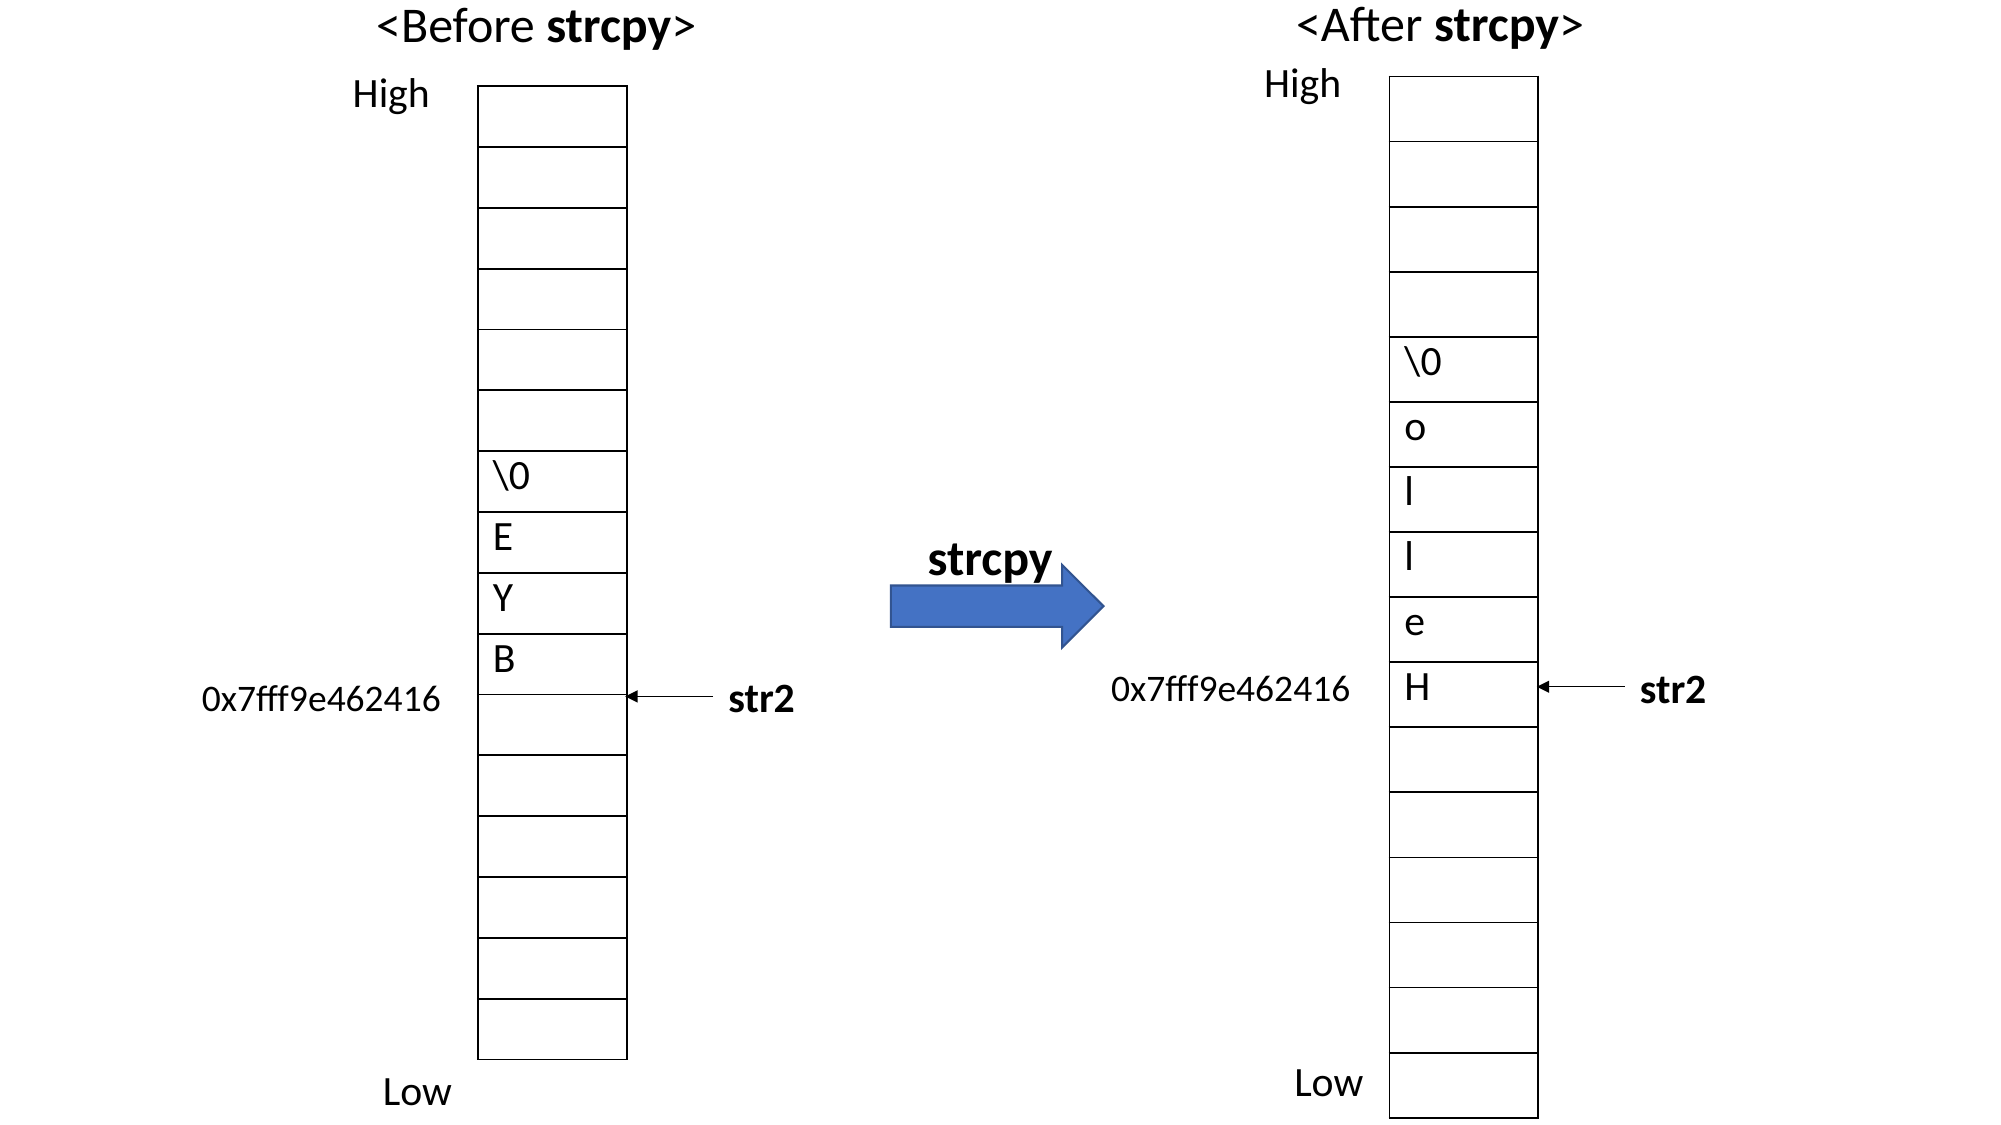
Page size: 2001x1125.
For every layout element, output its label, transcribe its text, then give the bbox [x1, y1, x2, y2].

table_cell [479, 148, 626, 207]
text_box <After strcpy> [1281, 0, 1600, 59]
table_header [479, 87, 626, 146]
text_box 0x7fff9e462416 [1096, 656, 1366, 717]
table_cell H [1390, 663, 1537, 726]
table_cell o [1390, 403, 1537, 466]
table_cell [1390, 988, 1537, 1052]
text_box High [337, 58, 445, 124]
text_box High [1249, 48, 1357, 114]
table_cell [1390, 793, 1537, 857]
table_cell [479, 270, 626, 329]
table_cell [1390, 923, 1537, 987]
text_box Low [1279, 1047, 1379, 1112]
text_box str2 [713, 663, 810, 729]
table_cell [479, 330, 626, 389]
table_cell l [1390, 533, 1537, 596]
table_cell [479, 1000, 626, 1059]
table_cell B [479, 635, 626, 694]
table_cell [479, 209, 626, 268]
text_box <Before strcpy> [361, 0, 712, 60]
table_cell [1390, 1054, 1537, 1117]
table_cell [479, 878, 626, 937]
text_box str2 [1625, 653, 1722, 719]
table_cell \0 [479, 452, 626, 511]
table_cell [479, 695, 626, 754]
table_cell [479, 939, 626, 998]
table_header [1390, 77, 1537, 141]
table_cell [1390, 728, 1537, 791]
table_cell l [1390, 468, 1537, 531]
table_cell Y [479, 574, 626, 633]
table_cell e [1390, 598, 1537, 661]
table_cell [479, 391, 626, 450]
text_box [889, 569, 1105, 651]
table_cell [1390, 142, 1537, 206]
text_box Low [368, 1056, 467, 1122]
table_cell [1390, 208, 1537, 271]
text_box 0x7fff9e462416 [187, 666, 456, 726]
table_cell [1390, 273, 1537, 336]
table_cell E [479, 513, 626, 572]
table_cell [1390, 858, 1537, 922]
table_cell \0 [1390, 338, 1537, 401]
text_box strcpy [912, 517, 1068, 593]
table_cell [479, 756, 626, 815]
table_cell [479, 817, 626, 876]
